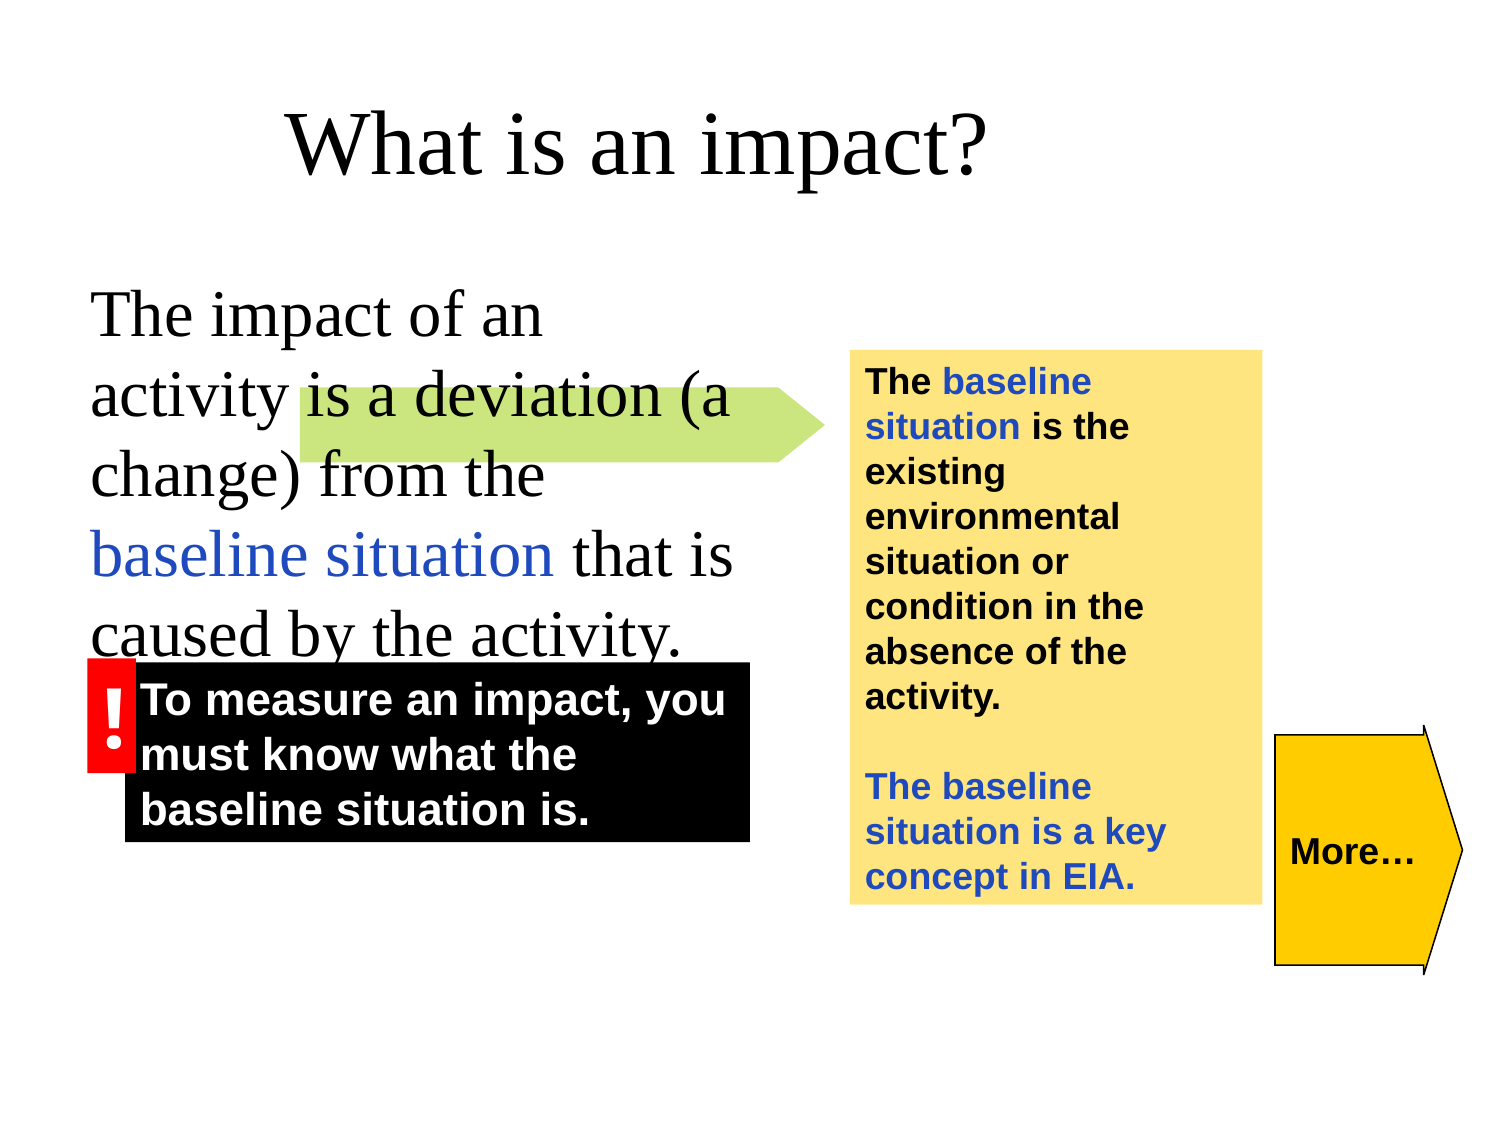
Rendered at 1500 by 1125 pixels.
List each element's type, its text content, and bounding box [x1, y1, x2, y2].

list The impact of an activity is a deviation (a change) from the baseline situation that is caused by the activity. [74, 262, 751, 588]
text_box The baseline situation is the existing environmental situation or condition in the absence of the activity. The baseline situation is a key concept in EIA. [849, 349, 1263, 905]
text_box More… [1275, 725, 1463, 976]
text_box [751, 387, 825, 463]
title What is an impact? [0, 87, 1276, 188]
text_box To measure an impact, you must know what the baseline situation is. [125, 662, 750, 843]
text_box ! [87, 658, 136, 774]
